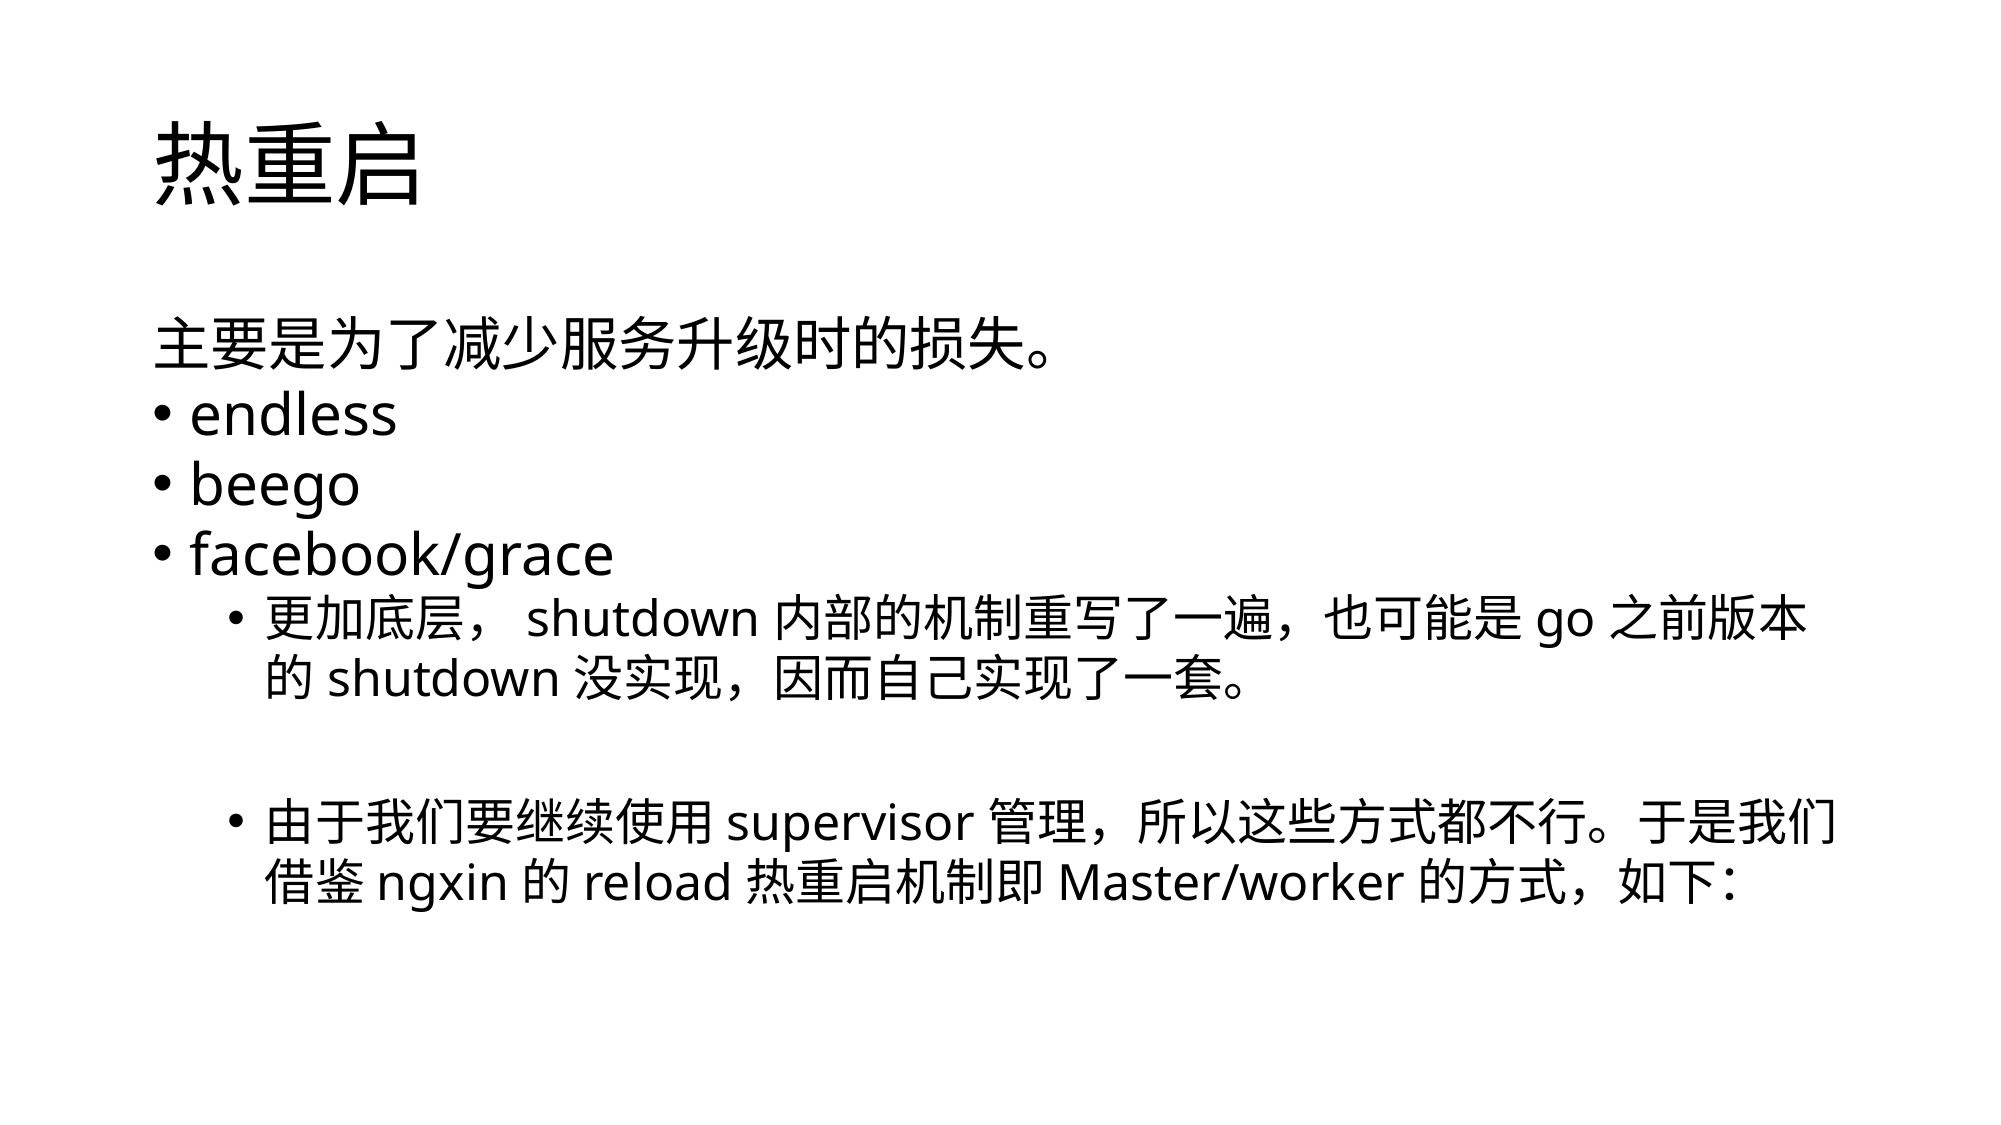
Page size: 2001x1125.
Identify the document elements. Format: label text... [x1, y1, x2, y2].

list 主要是为了减少服务升级时的损失。 endless beego facebook/grace 更加底层，shutdown内部的机制重写了一遍，也可能是go之前版本的shutdown没实现，因而自己实现了一套。 由于我们要继续使用supervisor管理，所以这些方式都不行。于是我们借鉴ngxin的reload热重启机制即Master/worker的方式，如下： [137, 299, 1863, 1014]
title 热重启 [137, 59, 1863, 278]
